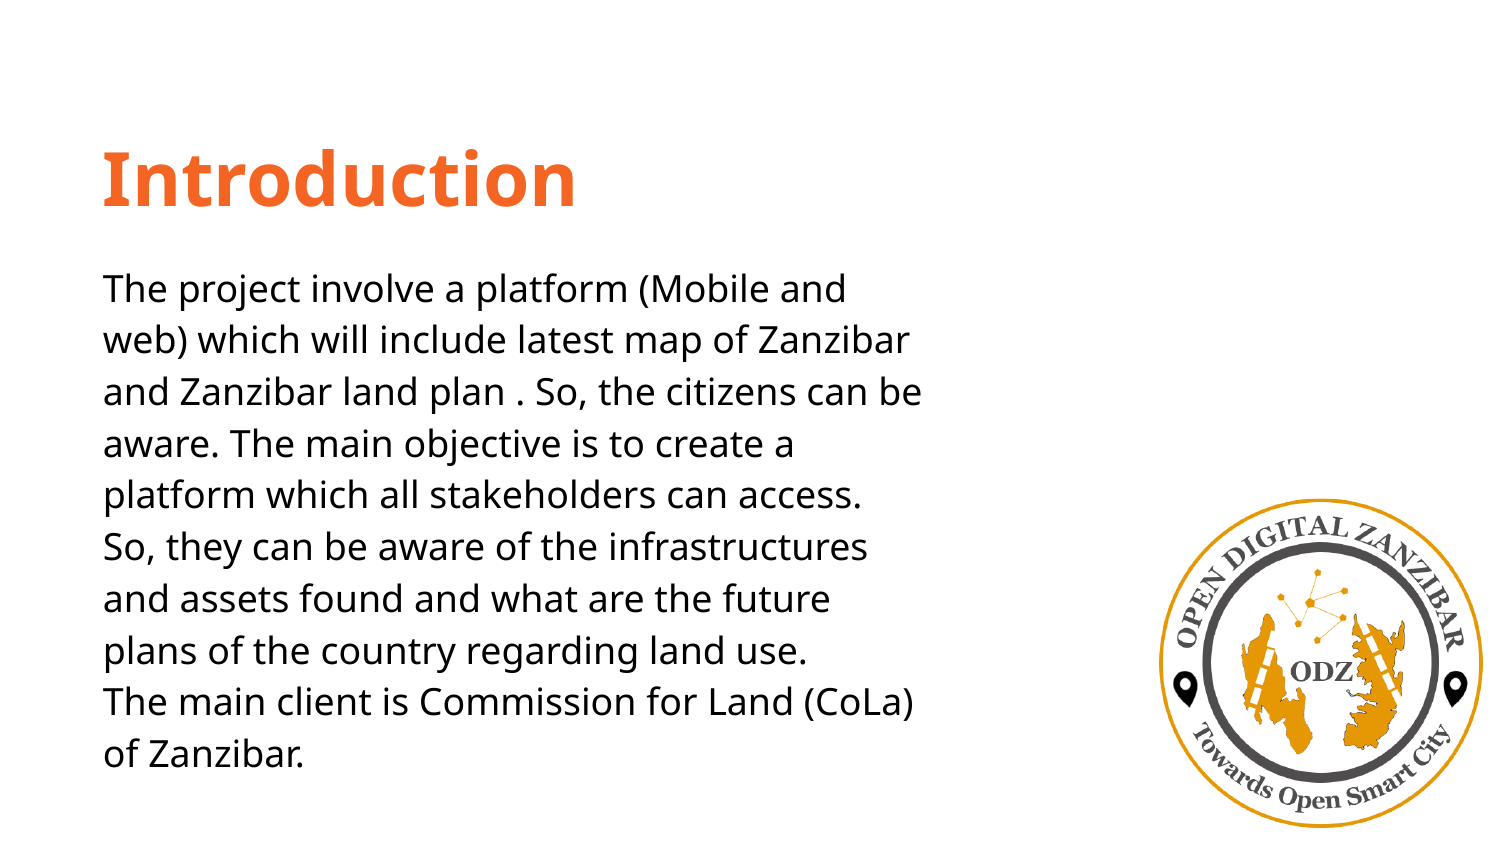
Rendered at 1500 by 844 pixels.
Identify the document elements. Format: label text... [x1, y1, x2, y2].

picture [1146, 478, 1500, 844]
title The project involve a platform (Mobile and web) which will include latest map of Zanzibar and Zanzibar land plan . So, the citizens can be aware. The main objective is to create a platform which all stakeholders can access. So, they can be aware of the infrastructures and assets found and what are the future plans of the country regarding land use. The main client is Commission for Land (CoLa) of Zanzibar. [87, 242, 941, 746]
title Introduction [87, 116, 941, 242]
